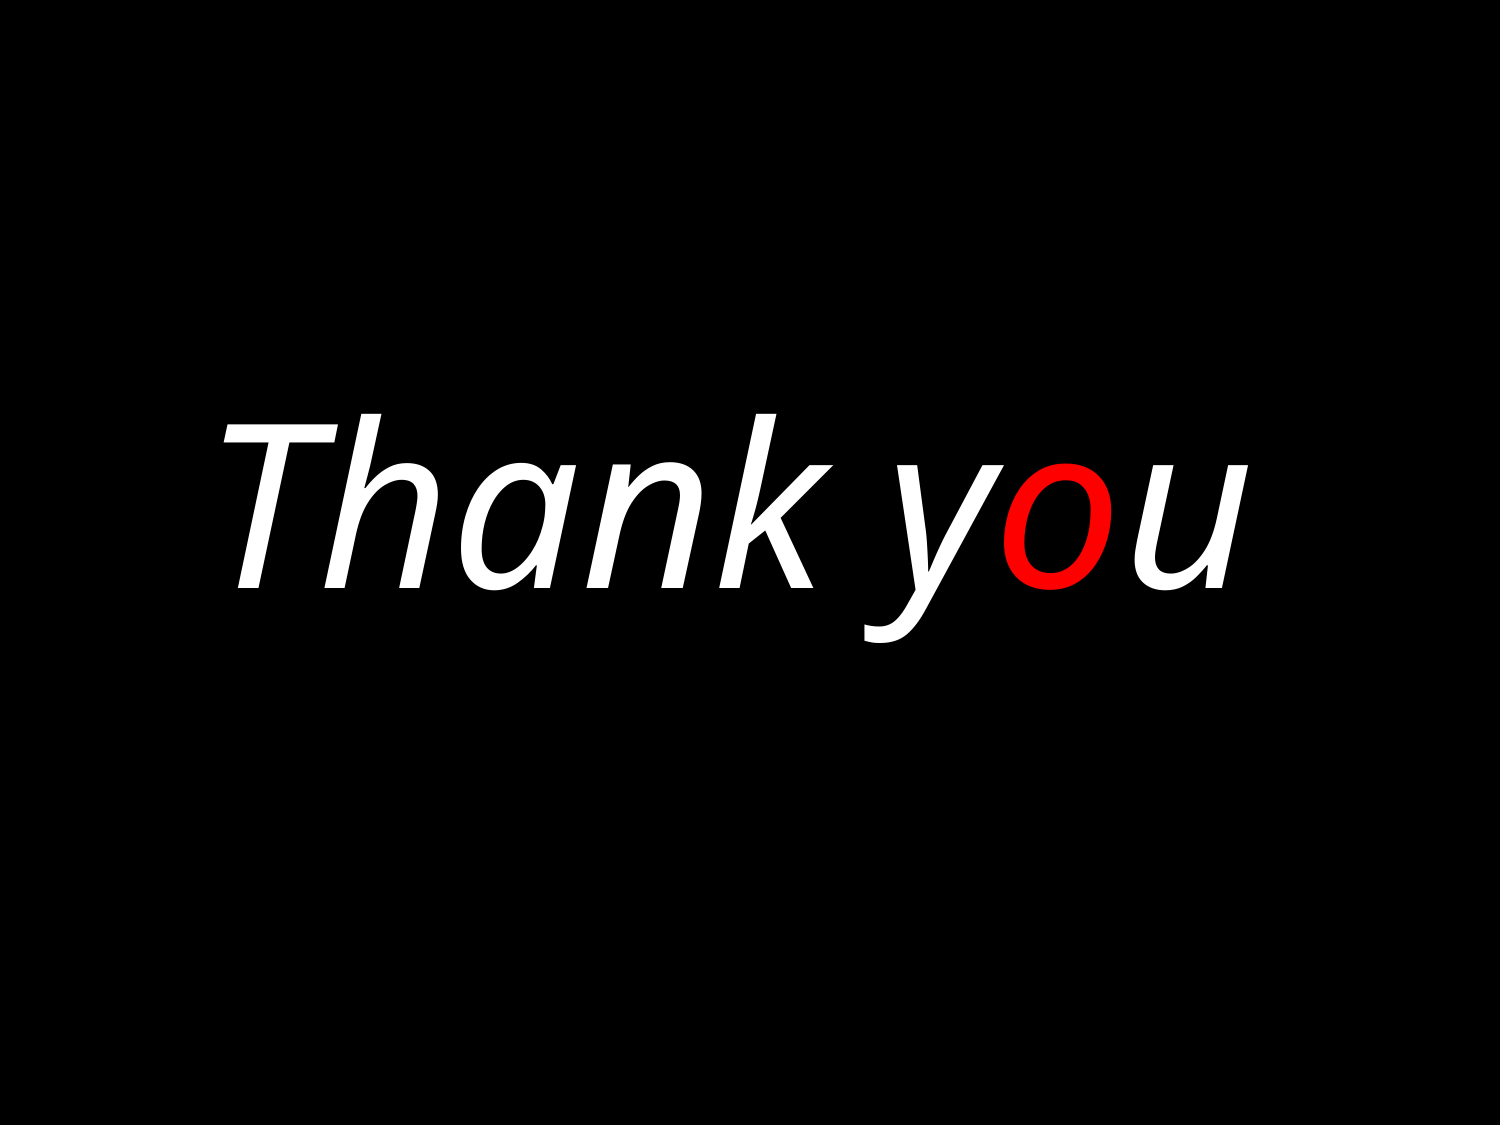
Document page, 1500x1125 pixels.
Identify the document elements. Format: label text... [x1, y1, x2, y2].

list Thank you [82, 351, 1437, 675]
